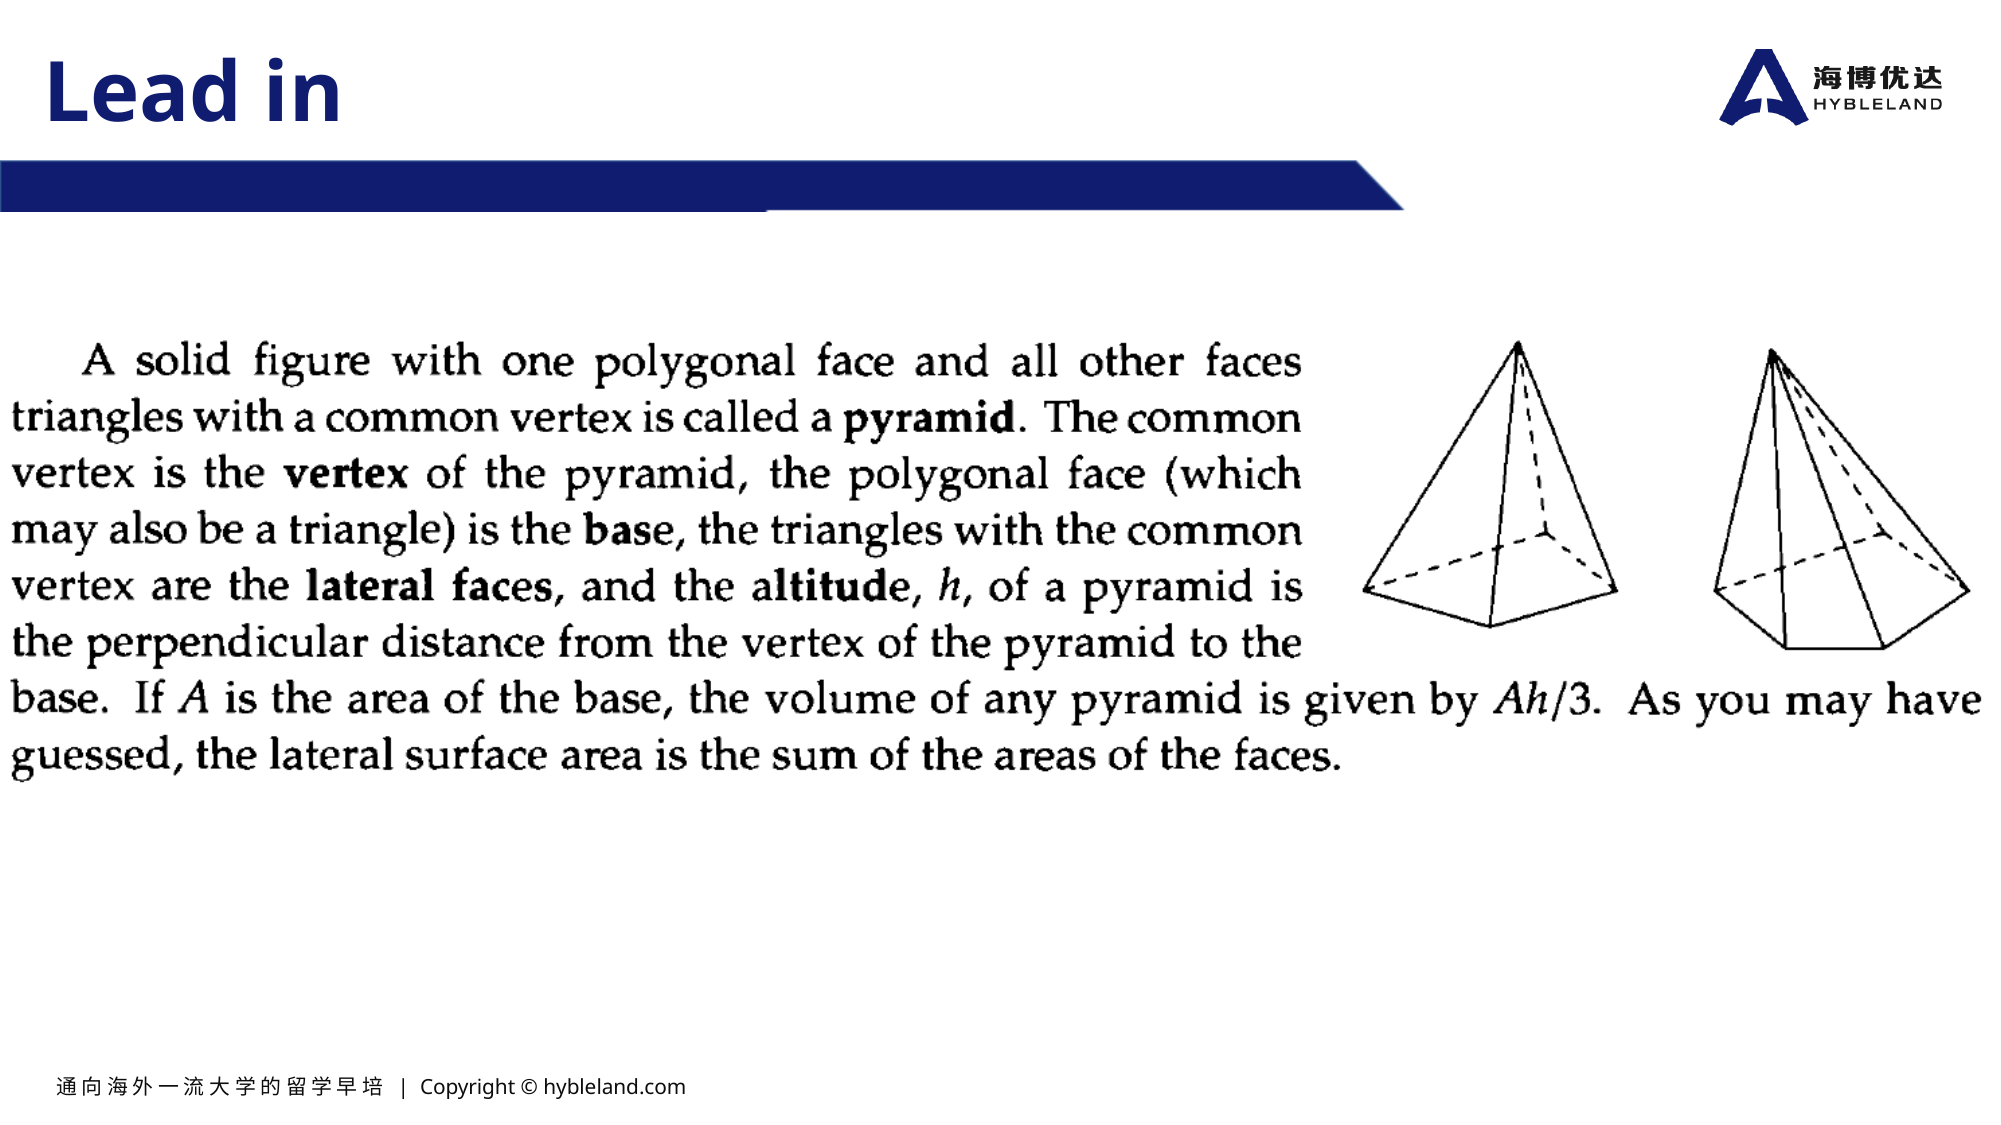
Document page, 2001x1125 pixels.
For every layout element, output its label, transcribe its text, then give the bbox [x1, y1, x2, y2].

text_box Lead in [28, 30, 1155, 146]
picture [1719, 49, 1942, 126]
picture [0, 159, 1413, 212]
picture [0, 331, 2000, 794]
